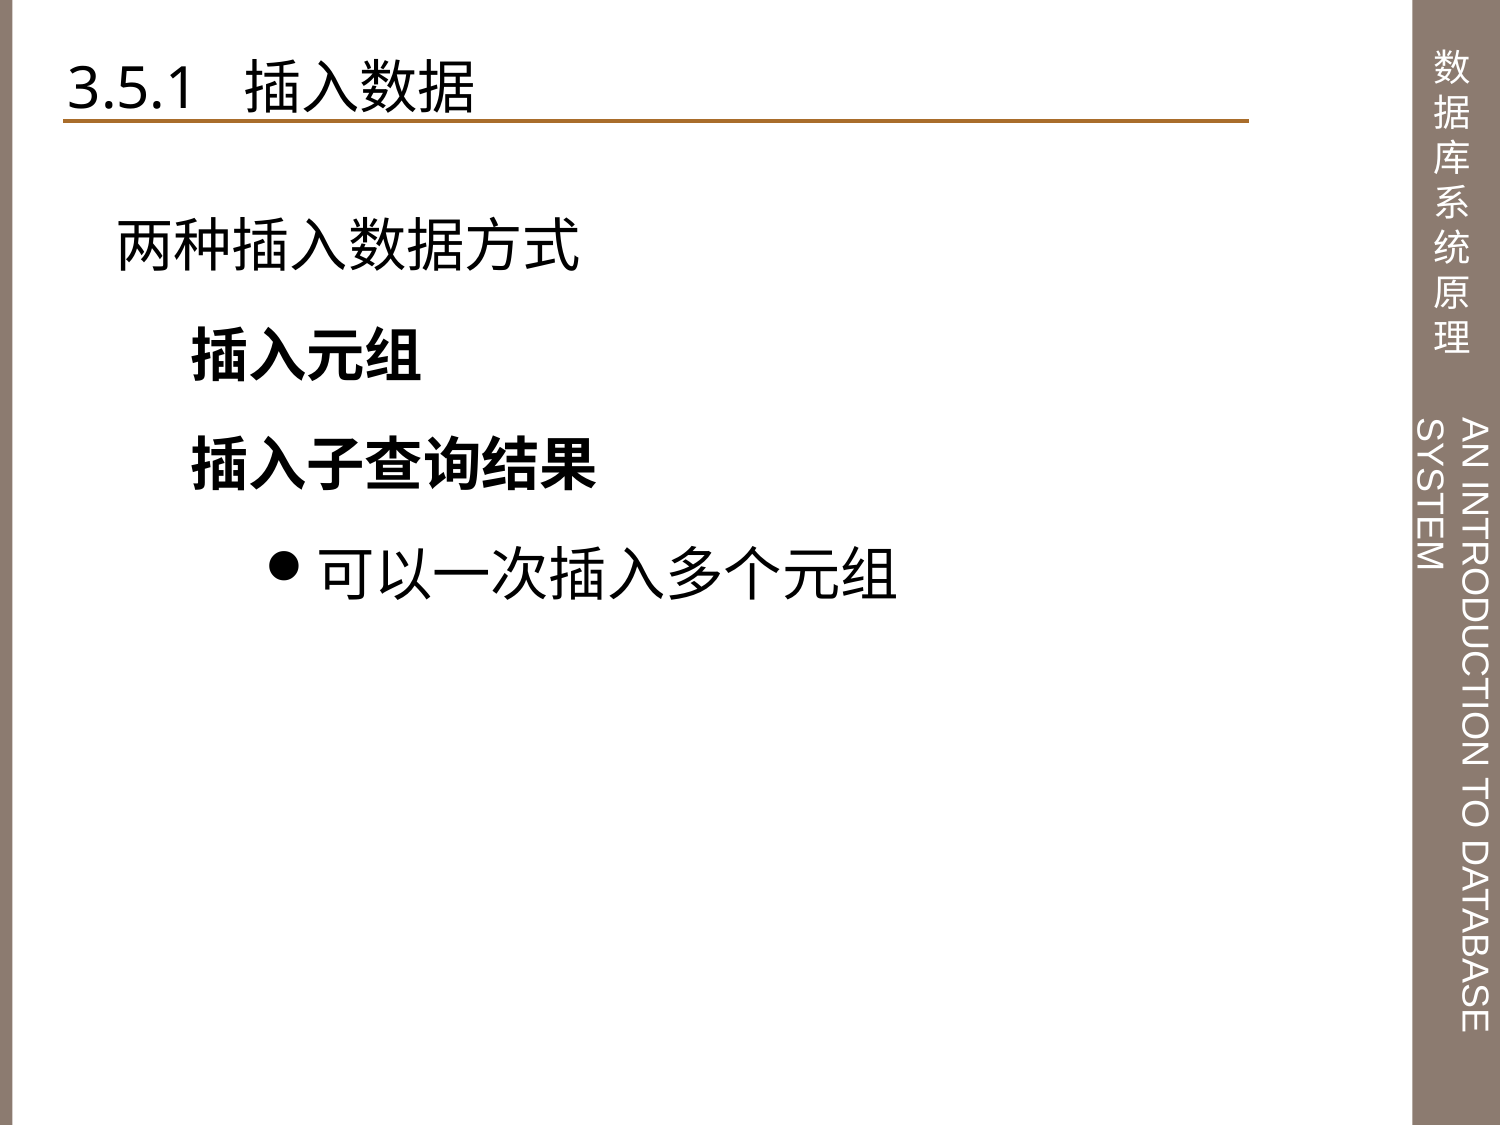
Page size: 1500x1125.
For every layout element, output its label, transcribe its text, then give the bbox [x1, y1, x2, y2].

list 两种插入数据方式 插入元组 插入子查询结果 可以一次插入多个元组 [100, 172, 1105, 799]
text_box 3.5.1 插入数据 [53, 42, 1270, 123]
